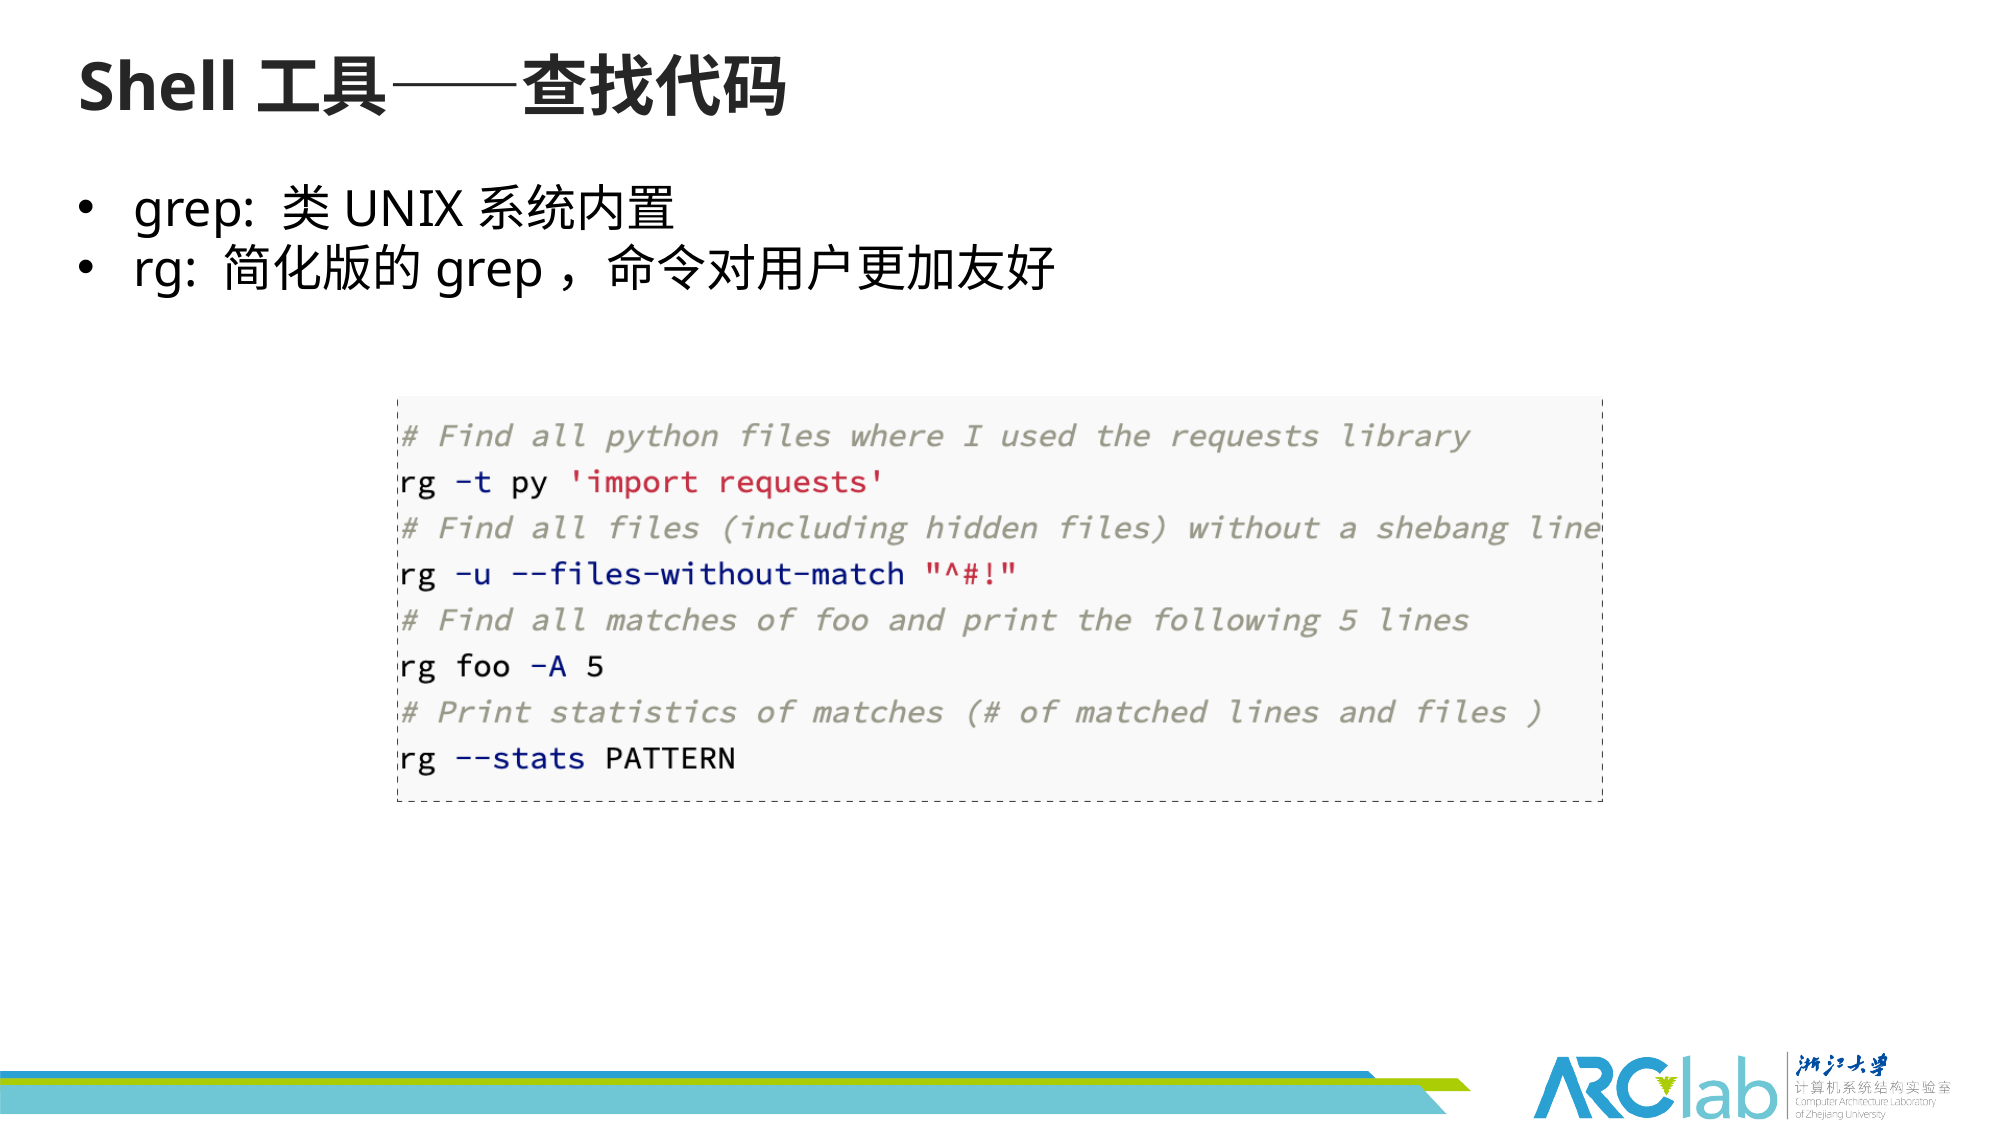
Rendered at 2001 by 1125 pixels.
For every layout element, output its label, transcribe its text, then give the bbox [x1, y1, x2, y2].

picture [0, 73, 2000, 1125]
text_box Shell工具——查找代码 [63, 36, 804, 73]
